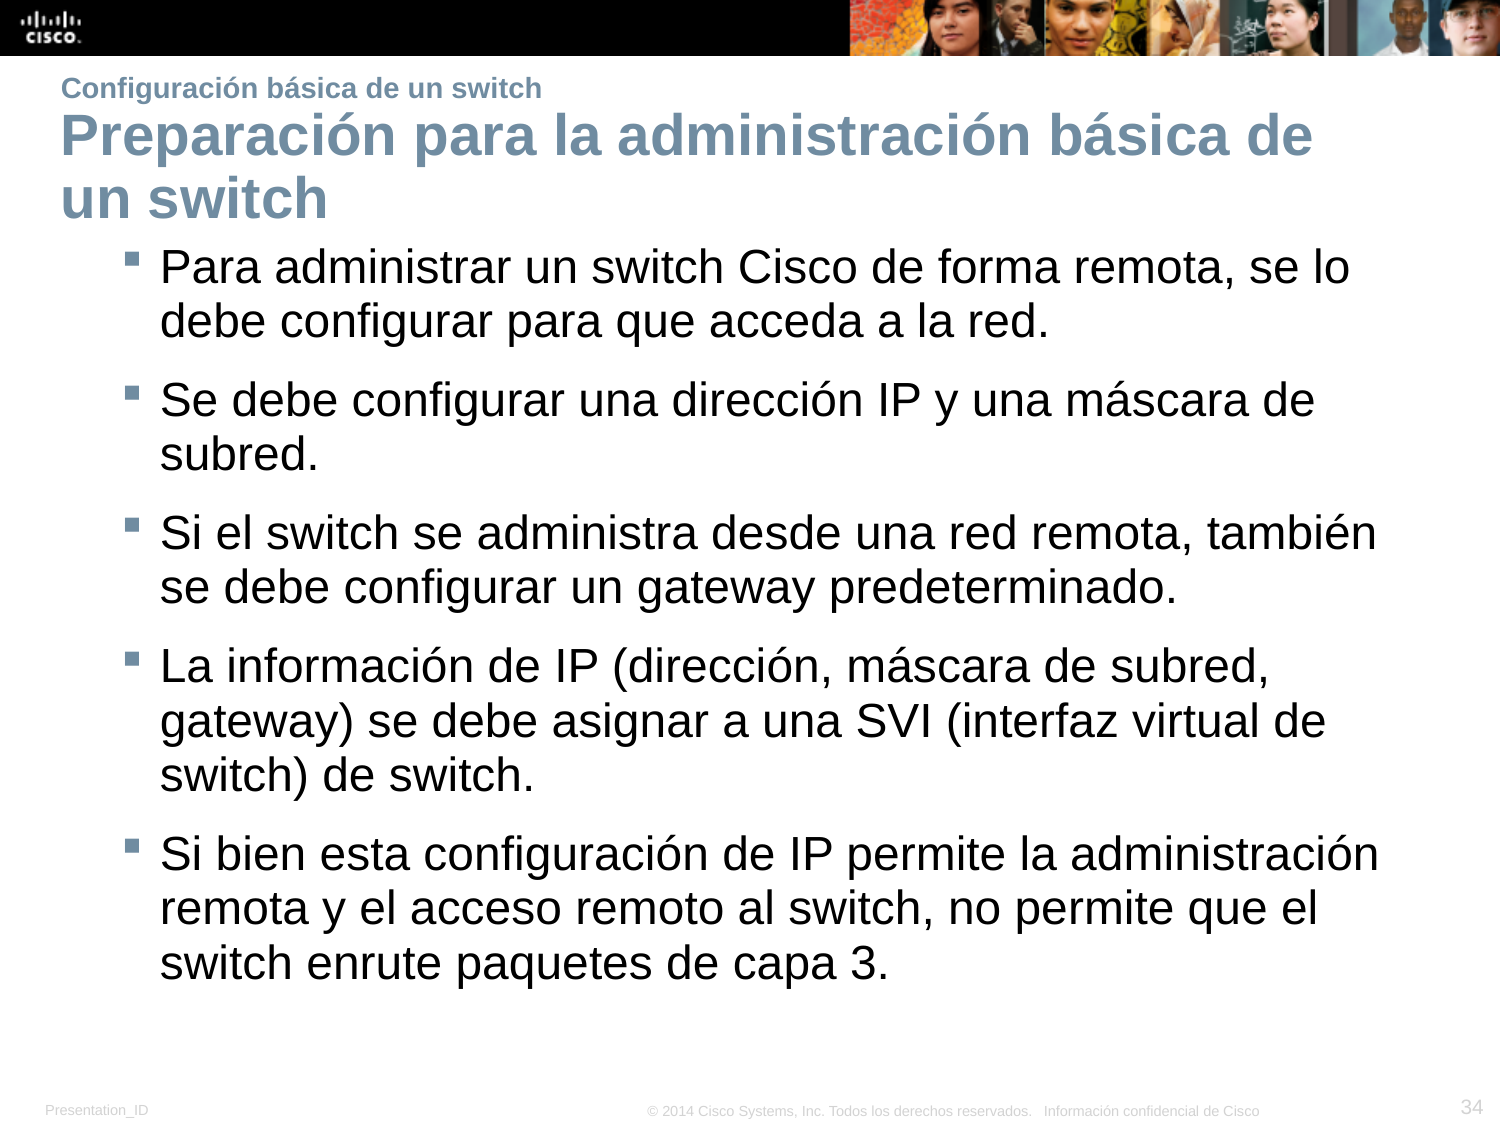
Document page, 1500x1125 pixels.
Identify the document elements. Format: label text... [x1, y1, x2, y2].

picture [0, 0, 1500, 56]
list Para administrar un switch Cisco de forma remota, se lo debe configurar para que acceda a la red. Se debe configurar una dirección IP y una máscara de subred. Si el switch se administra desde una red remota, también se debe configurar un gateway predeterminado. La información de IP (dirección, máscara de subred, gateway) se debe asignar a una SVI (interfaz virtual de switch) de switch. Si bien esta configuración de IP permite la administración remota y el acceso remoto al switch, no permite que el switch enrute paquetes de capa 3. [107, 232, 1411, 1072]
title Configuración básica de un switch Preparación para la administración básica de un switch [47, 99, 1384, 238]
